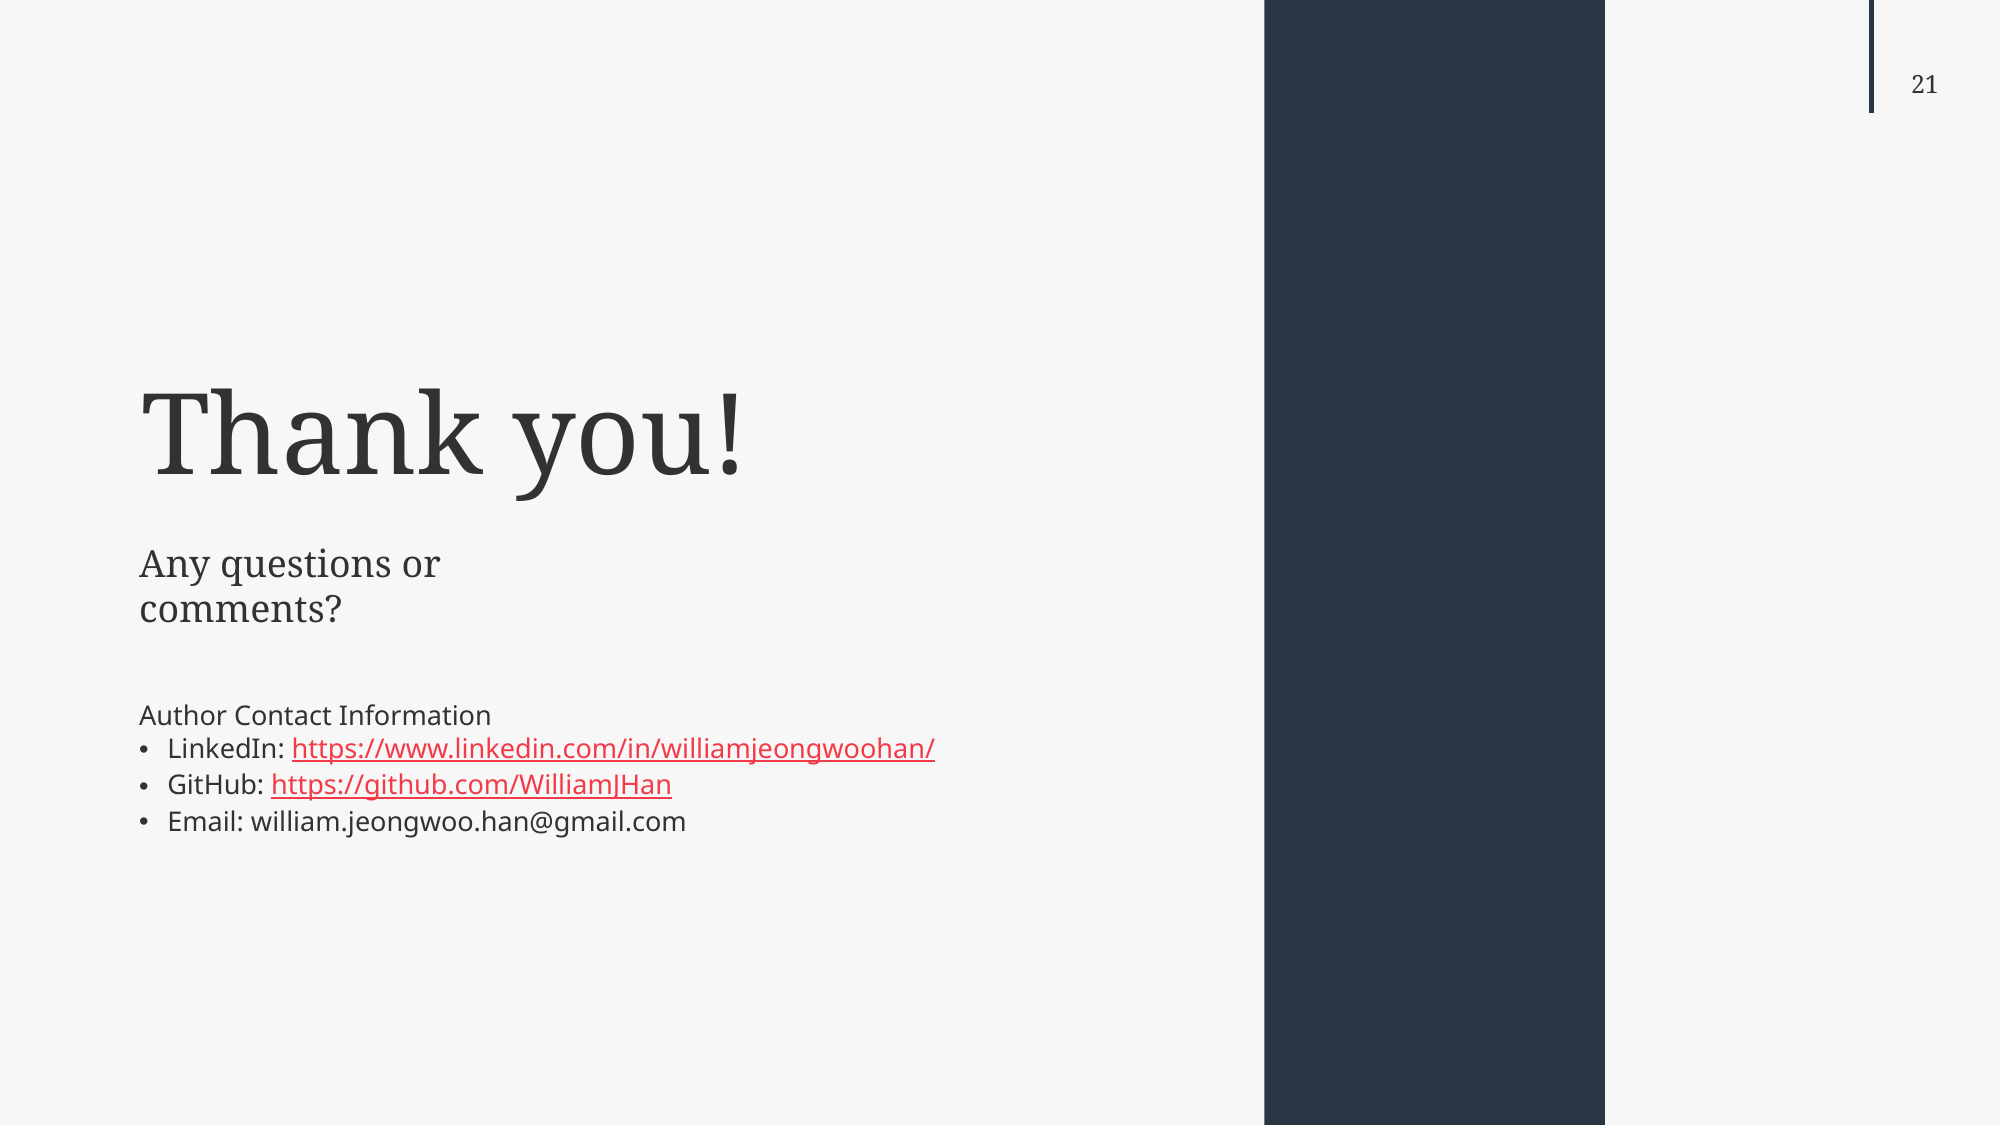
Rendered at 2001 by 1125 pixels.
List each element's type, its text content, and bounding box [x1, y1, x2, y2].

text_box [1263, 0, 1606, 1125]
text_box Thank you! [126, 354, 866, 505]
text_box Author Contact Information LinkedIn: https://www.linkedin.com/in/williamjeongwoohan/ GitHub: https://github.com/WilliamJHan Email: william.jeongwoo.han@gmail.com [124, 691, 1022, 910]
text_box Any questions or comments? [124, 532, 663, 637]
